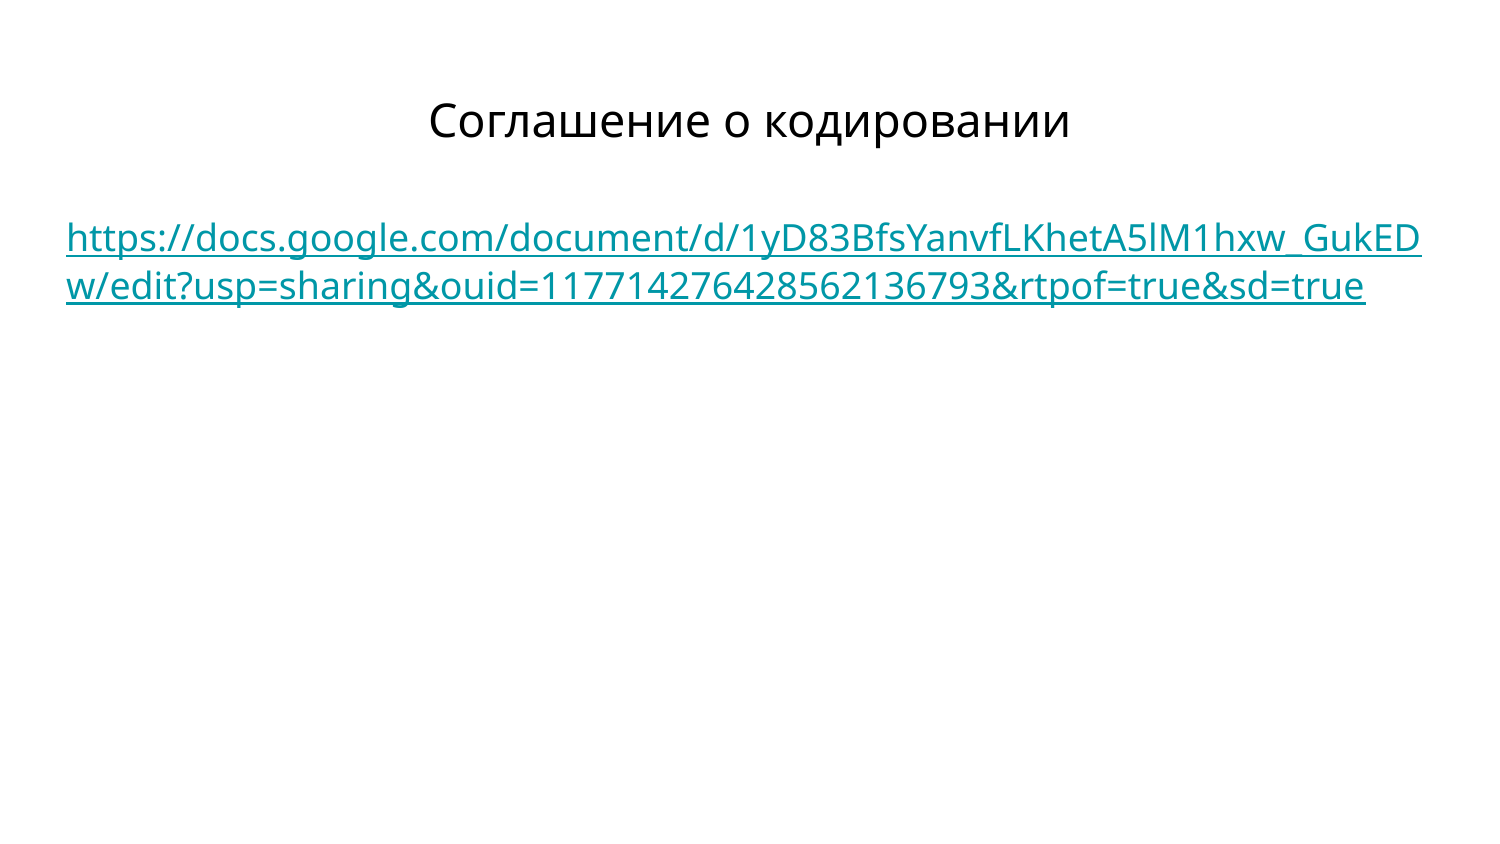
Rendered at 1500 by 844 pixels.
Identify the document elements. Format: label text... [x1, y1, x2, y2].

list https://docs.google.com/document/d/1yD83BfsYanvfLKhetA5lM1hxw_GukEDw/edit?usp=sharing&ouid=117714276428562136793&rtpof=true&sd=true [51, 189, 1449, 750]
title Соглашение о кодировании [51, 72, 1449, 167]
